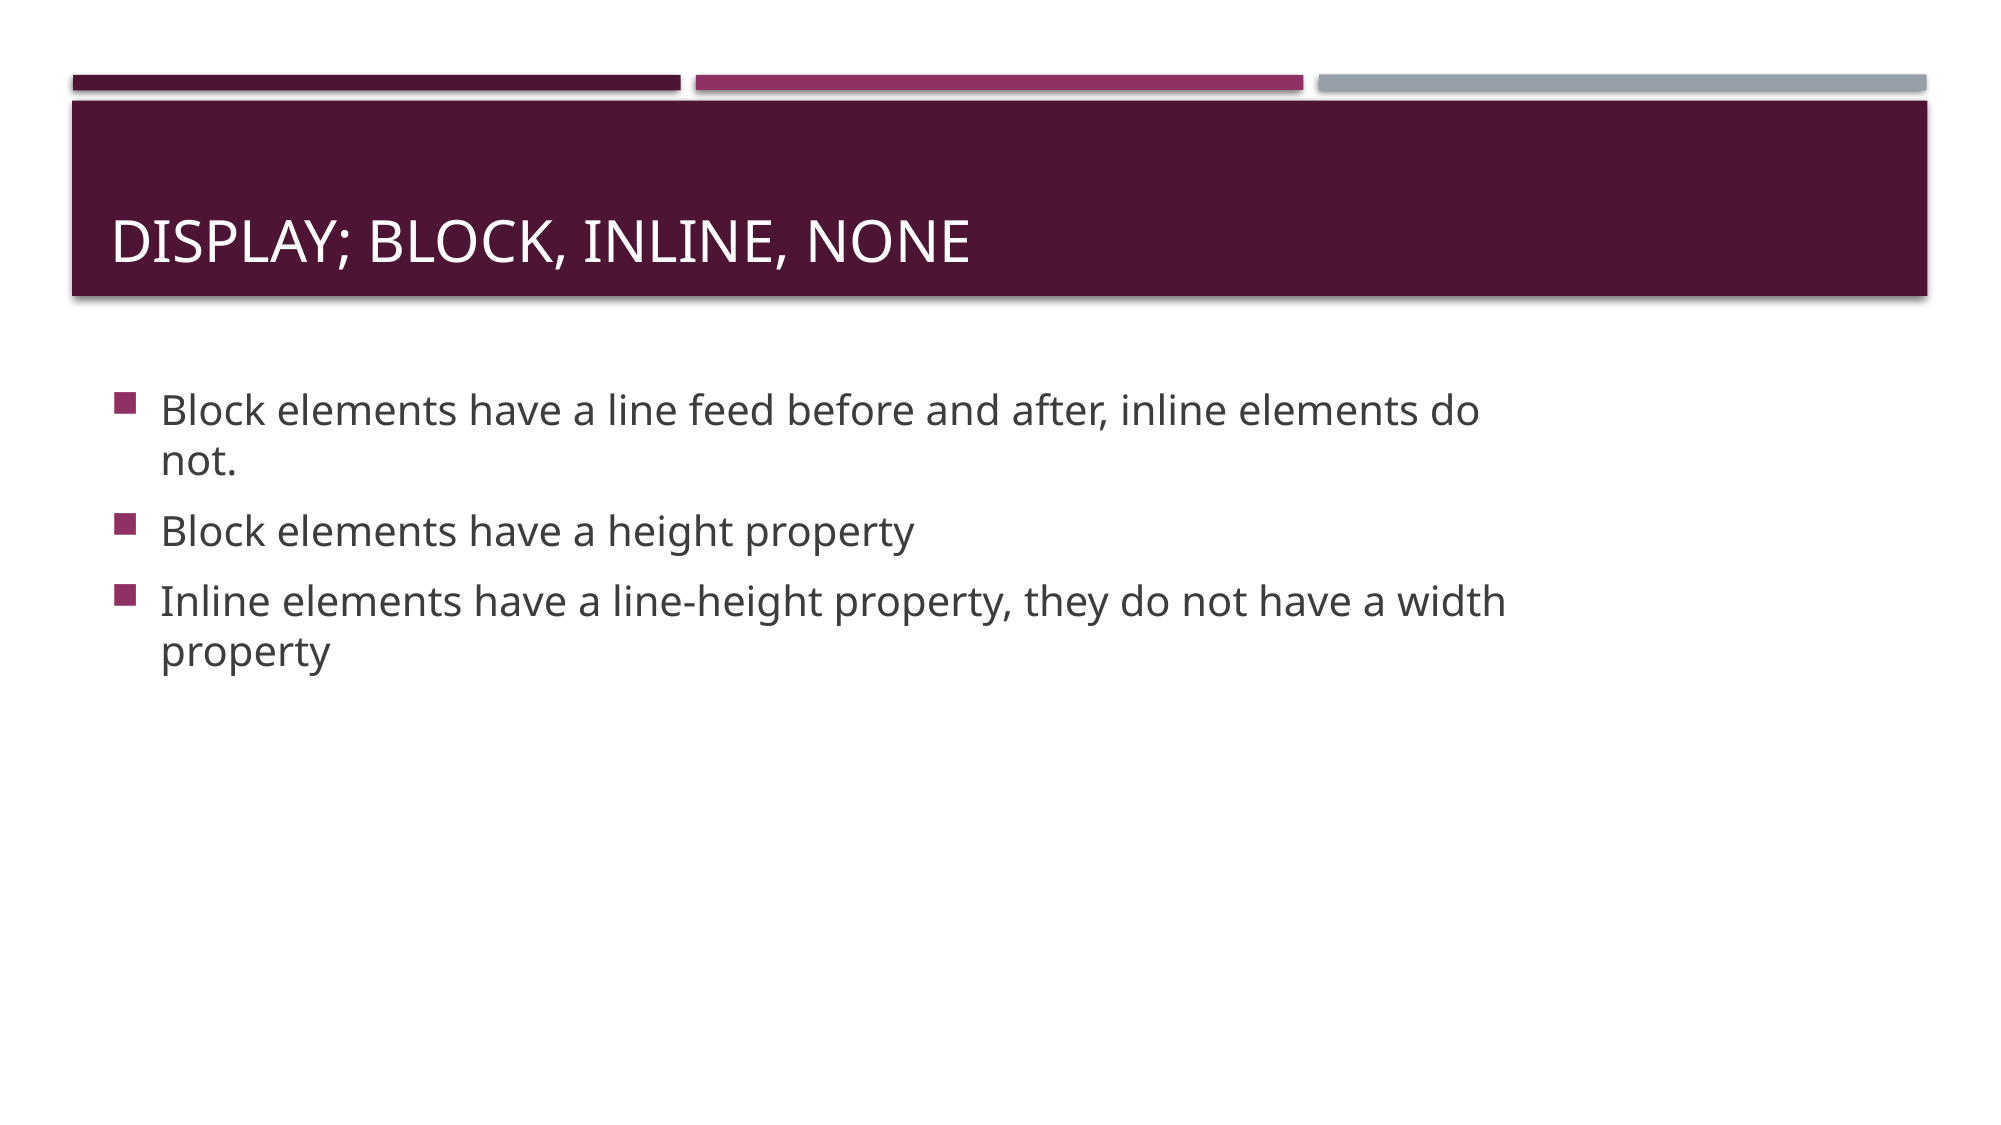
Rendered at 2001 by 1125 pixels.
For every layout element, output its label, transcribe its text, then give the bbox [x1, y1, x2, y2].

list Block elements have a line feed before and after, inline elements do not. Block elements have a height property Inline elements have a line-height property, they do not have a width property [95, 357, 1568, 962]
title Display; Block, Inline, None [95, 115, 1905, 282]
